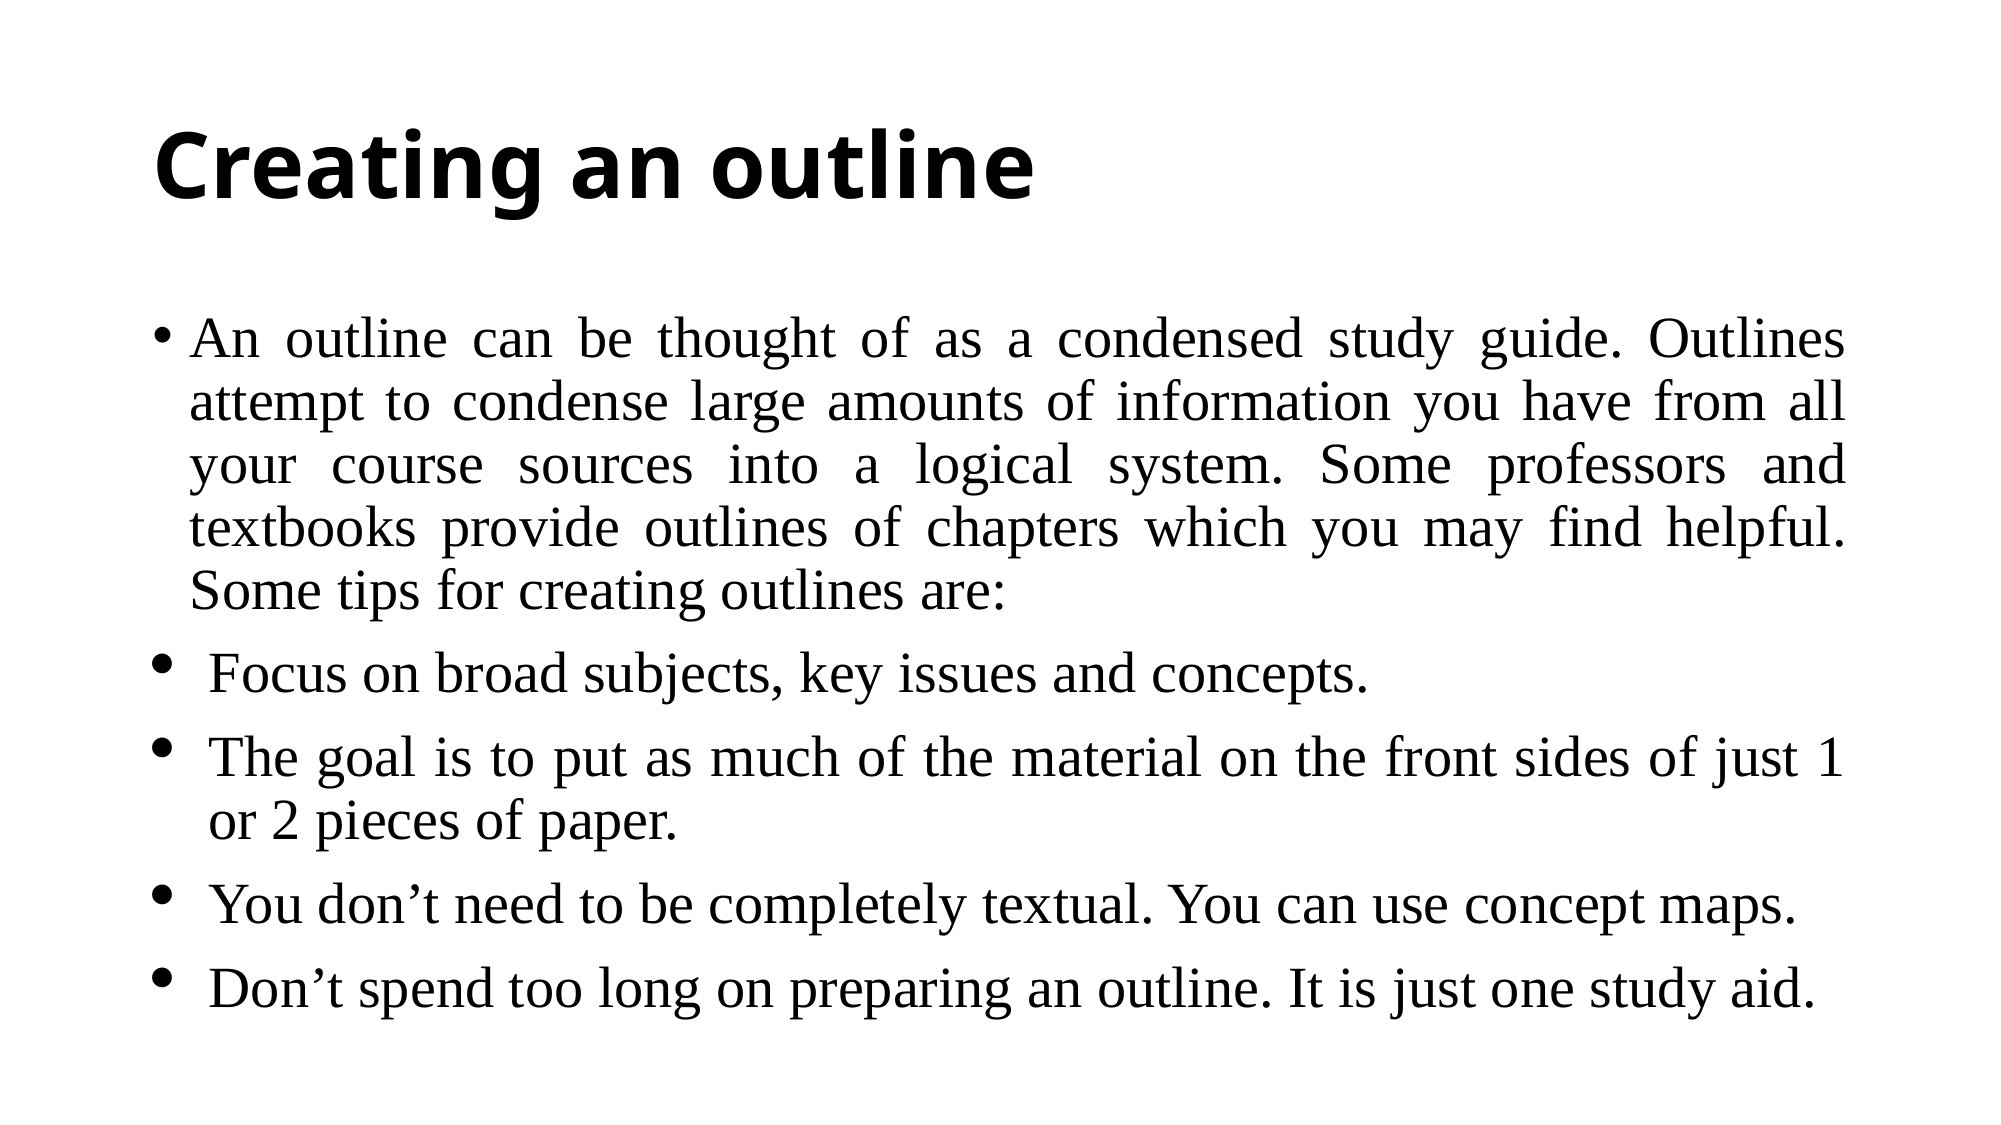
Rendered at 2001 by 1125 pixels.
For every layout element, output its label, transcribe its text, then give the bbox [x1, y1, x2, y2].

title Creating an outline [137, 59, 1863, 278]
list An outline can be thought of as a condensed study guide. Outlines attempt to condense large amounts of information you have from all your course sources into a logical system. Some professors and textbooks provide outlines of chapters which you may find helpful. Some tips for creating outlines are: Focus on broad subjects, key issues and concepts. The goal is to put as much of the material on the front sides of just 1 or 2 pieces of paper. You don’t need to be completely textual. You can use concept maps. Don’t spend too long on preparing an outline. It is just one study aid. [137, 299, 1863, 1014]
